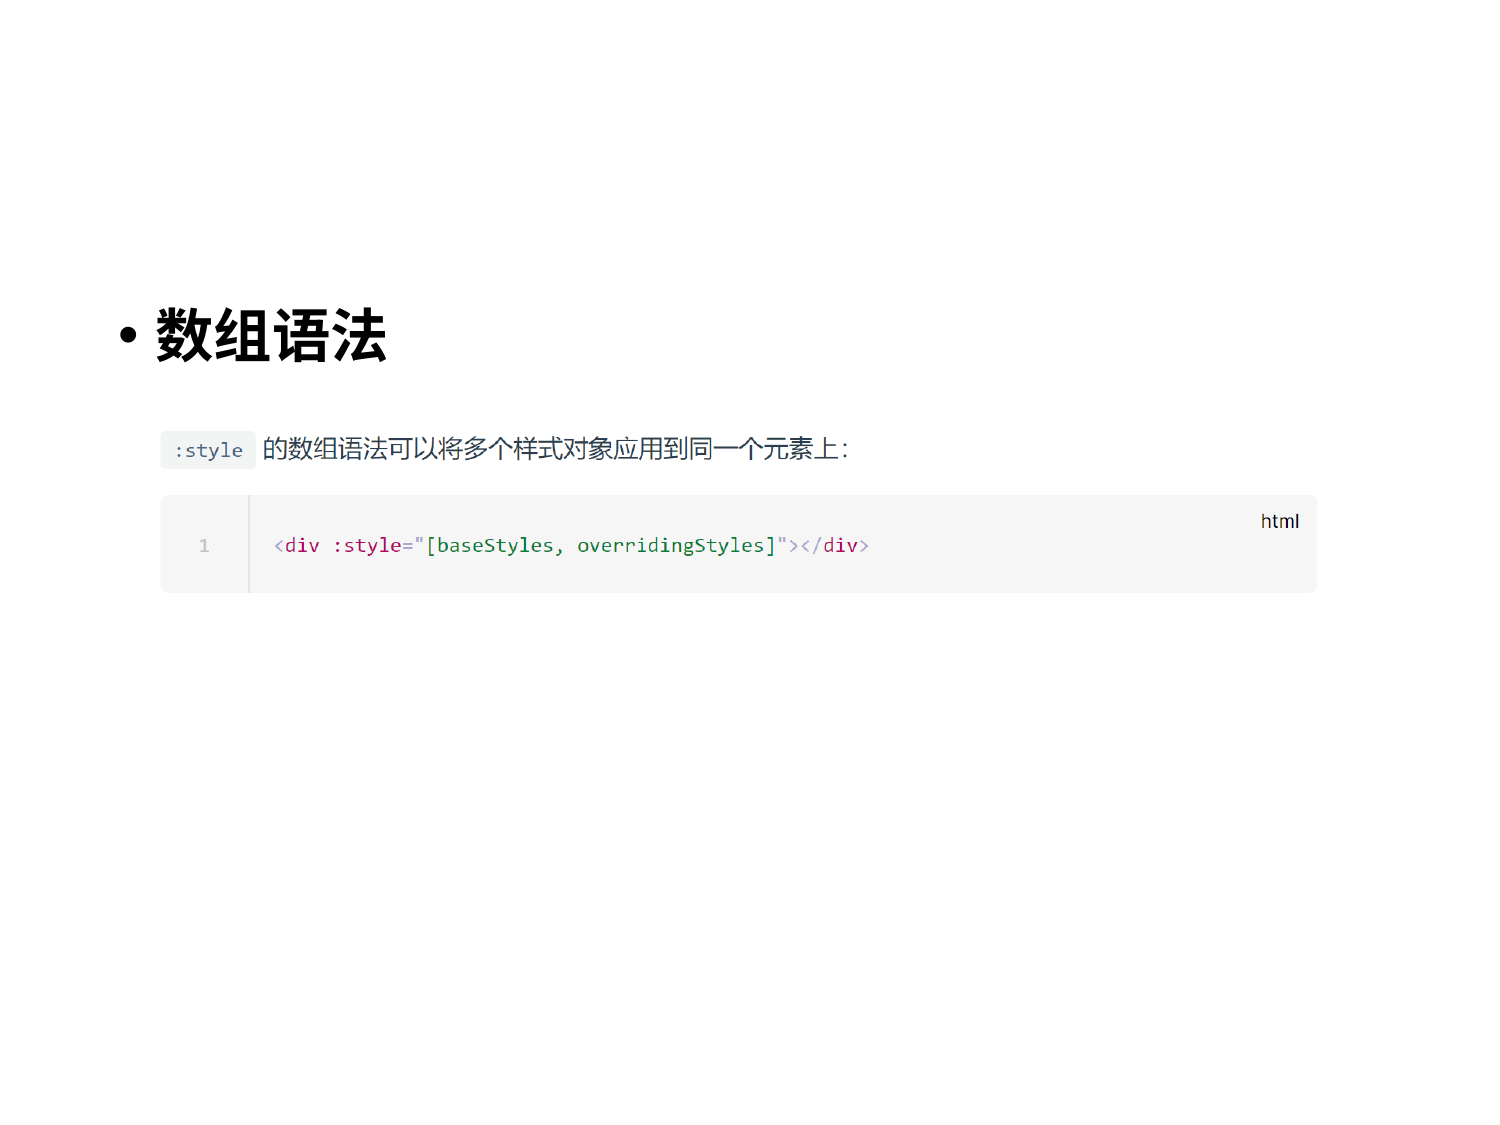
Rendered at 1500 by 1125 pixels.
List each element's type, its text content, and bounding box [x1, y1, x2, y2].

list 数组语法 [103, 299, 1397, 1014]
picture [150, 408, 1317, 601]
